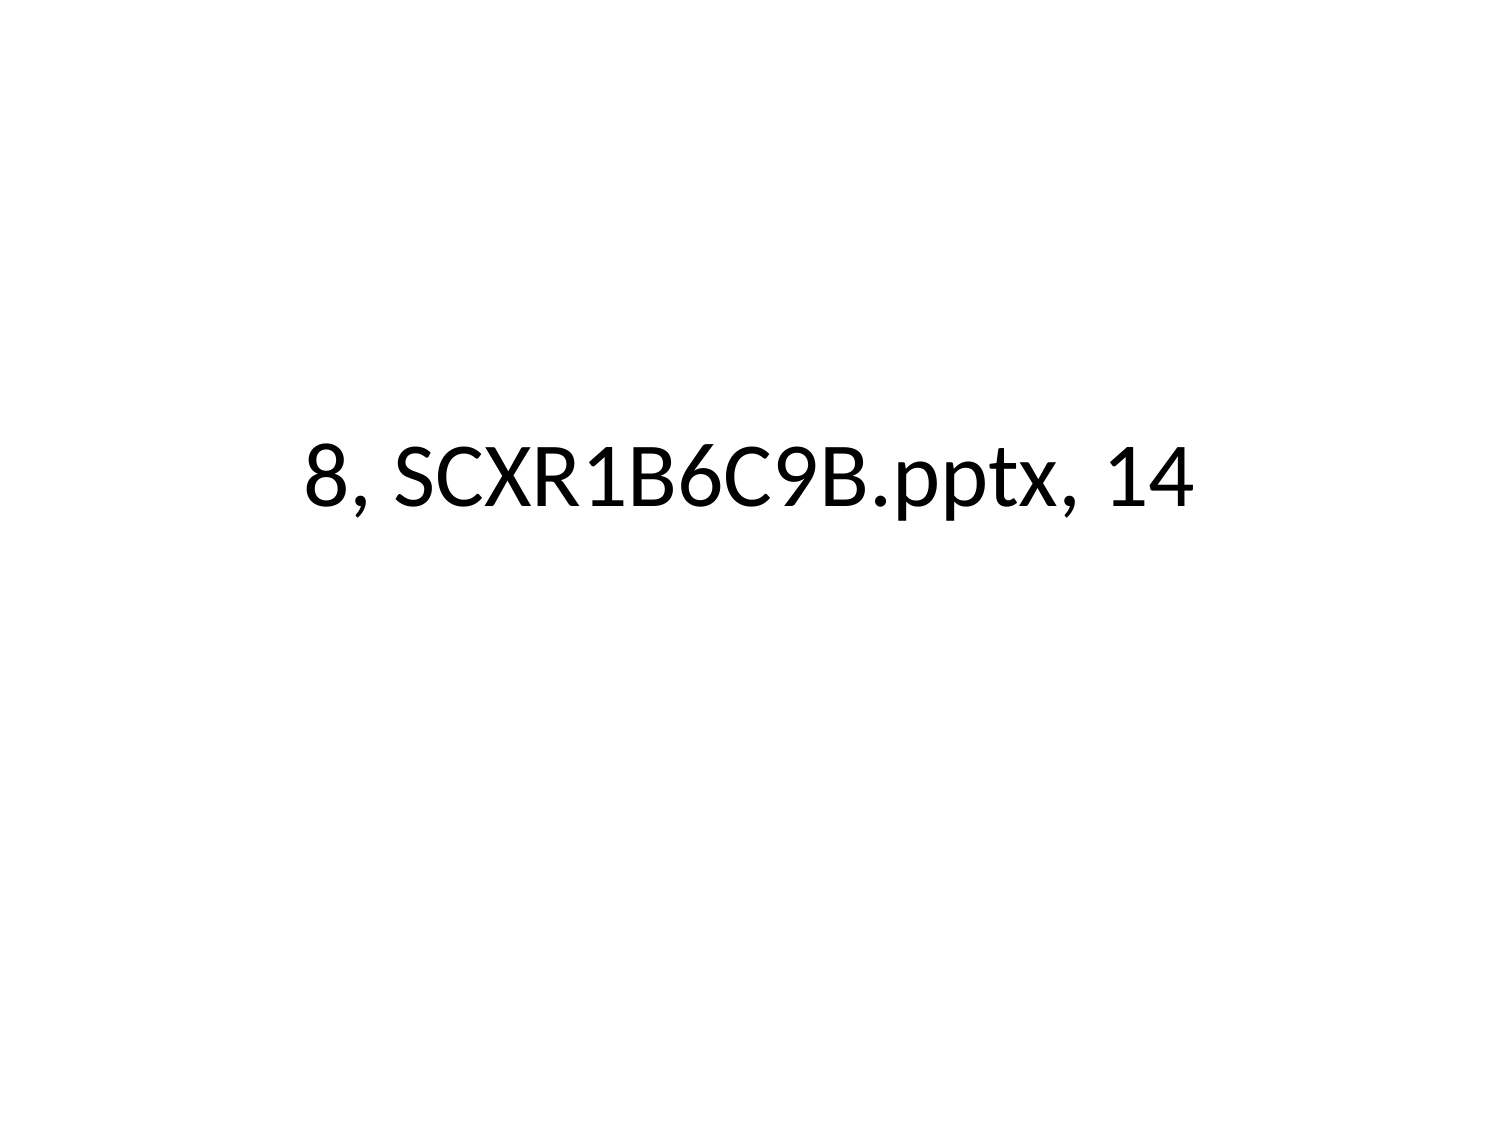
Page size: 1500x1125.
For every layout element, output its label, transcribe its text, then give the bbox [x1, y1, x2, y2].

title 8, SCXR1B6C9B.pptx, 14 [112, 349, 1388, 591]
